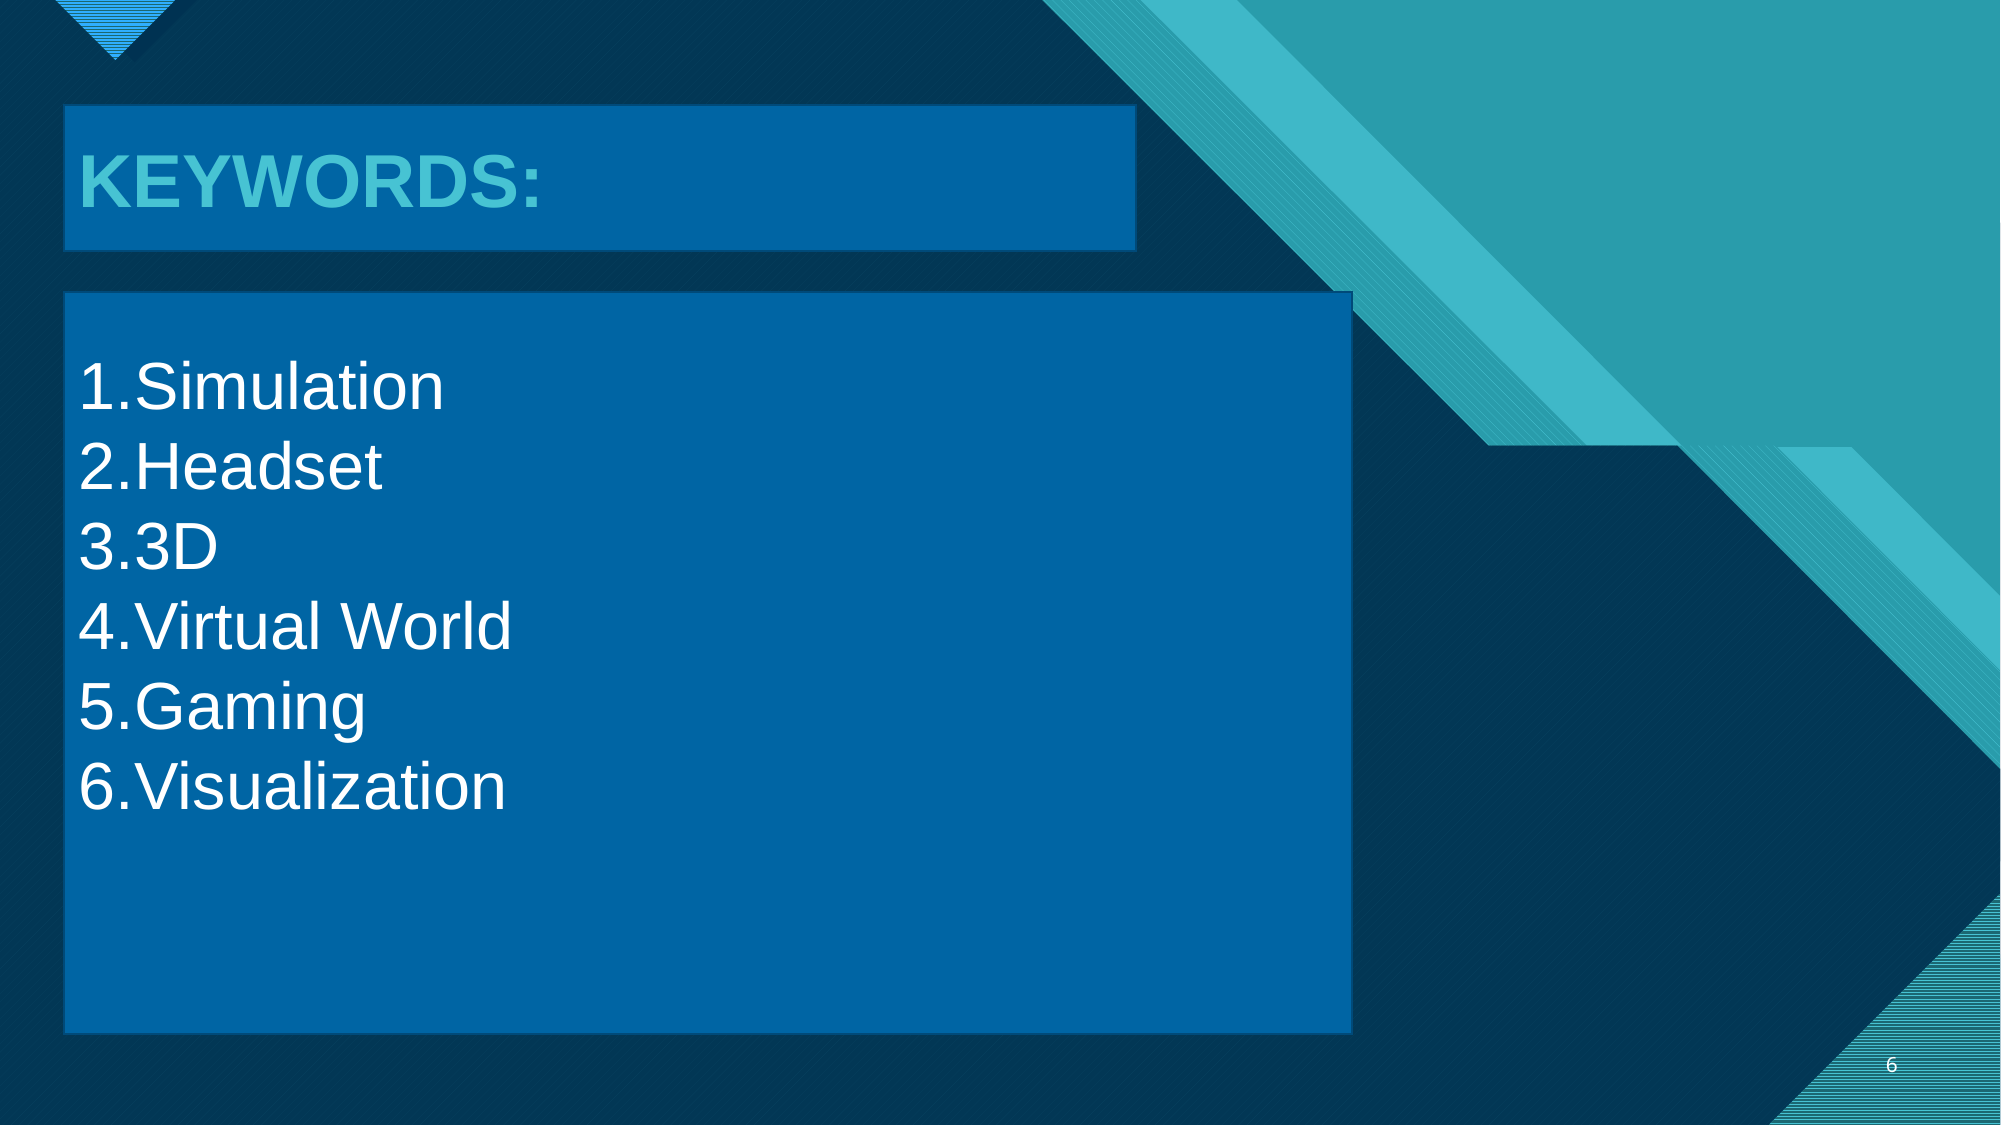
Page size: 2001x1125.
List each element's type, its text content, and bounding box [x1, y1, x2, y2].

slide_number 6 [1845, 1035, 1913, 1096]
text_box KEYWORDS: [63, 104, 1137, 252]
text_box Simulation Headset 3D Virtual World Gaming Visualization [63, 291, 1353, 1035]
